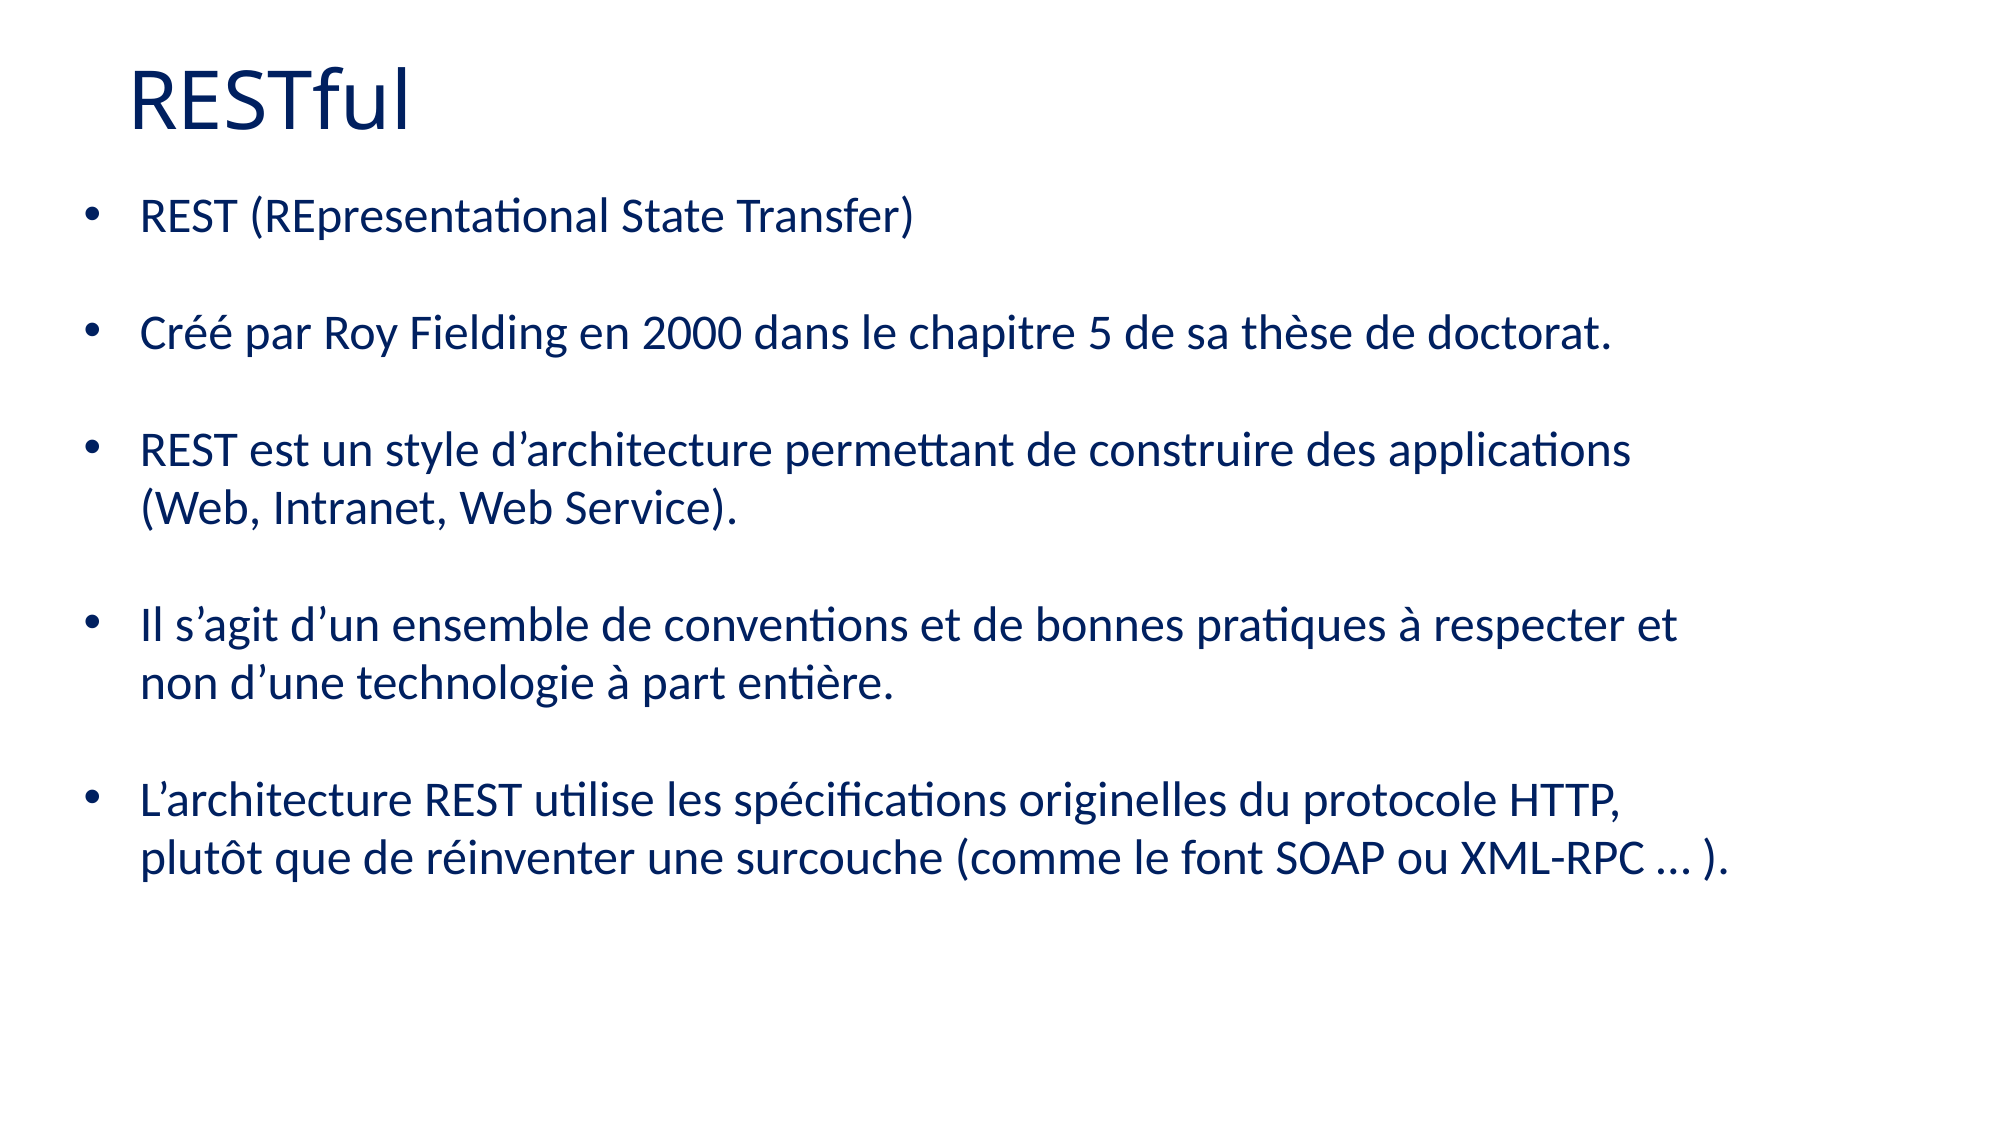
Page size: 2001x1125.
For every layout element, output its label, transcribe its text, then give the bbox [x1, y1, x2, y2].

text_box REST (REpresentational State Transfer) Créé par Roy Fielding en 2000 dans le chapitre 5 de sa thèse de doctorat. REST est un style d’architecture permettant de construire des applications (Web, Intranet, Web Service). Il s’agit d’un ensemble de conventions et de bonnes pratiques à respecter et non d’une technologie à part entière. L’architecture REST utilise les spécifications originelles du protocole HTTP, plutôt que de réinventer une surcouche (comme le font SOAP ou XML-RPC … ). [68, 176, 1755, 951]
text_box RESTful [127, 52, 675, 146]
